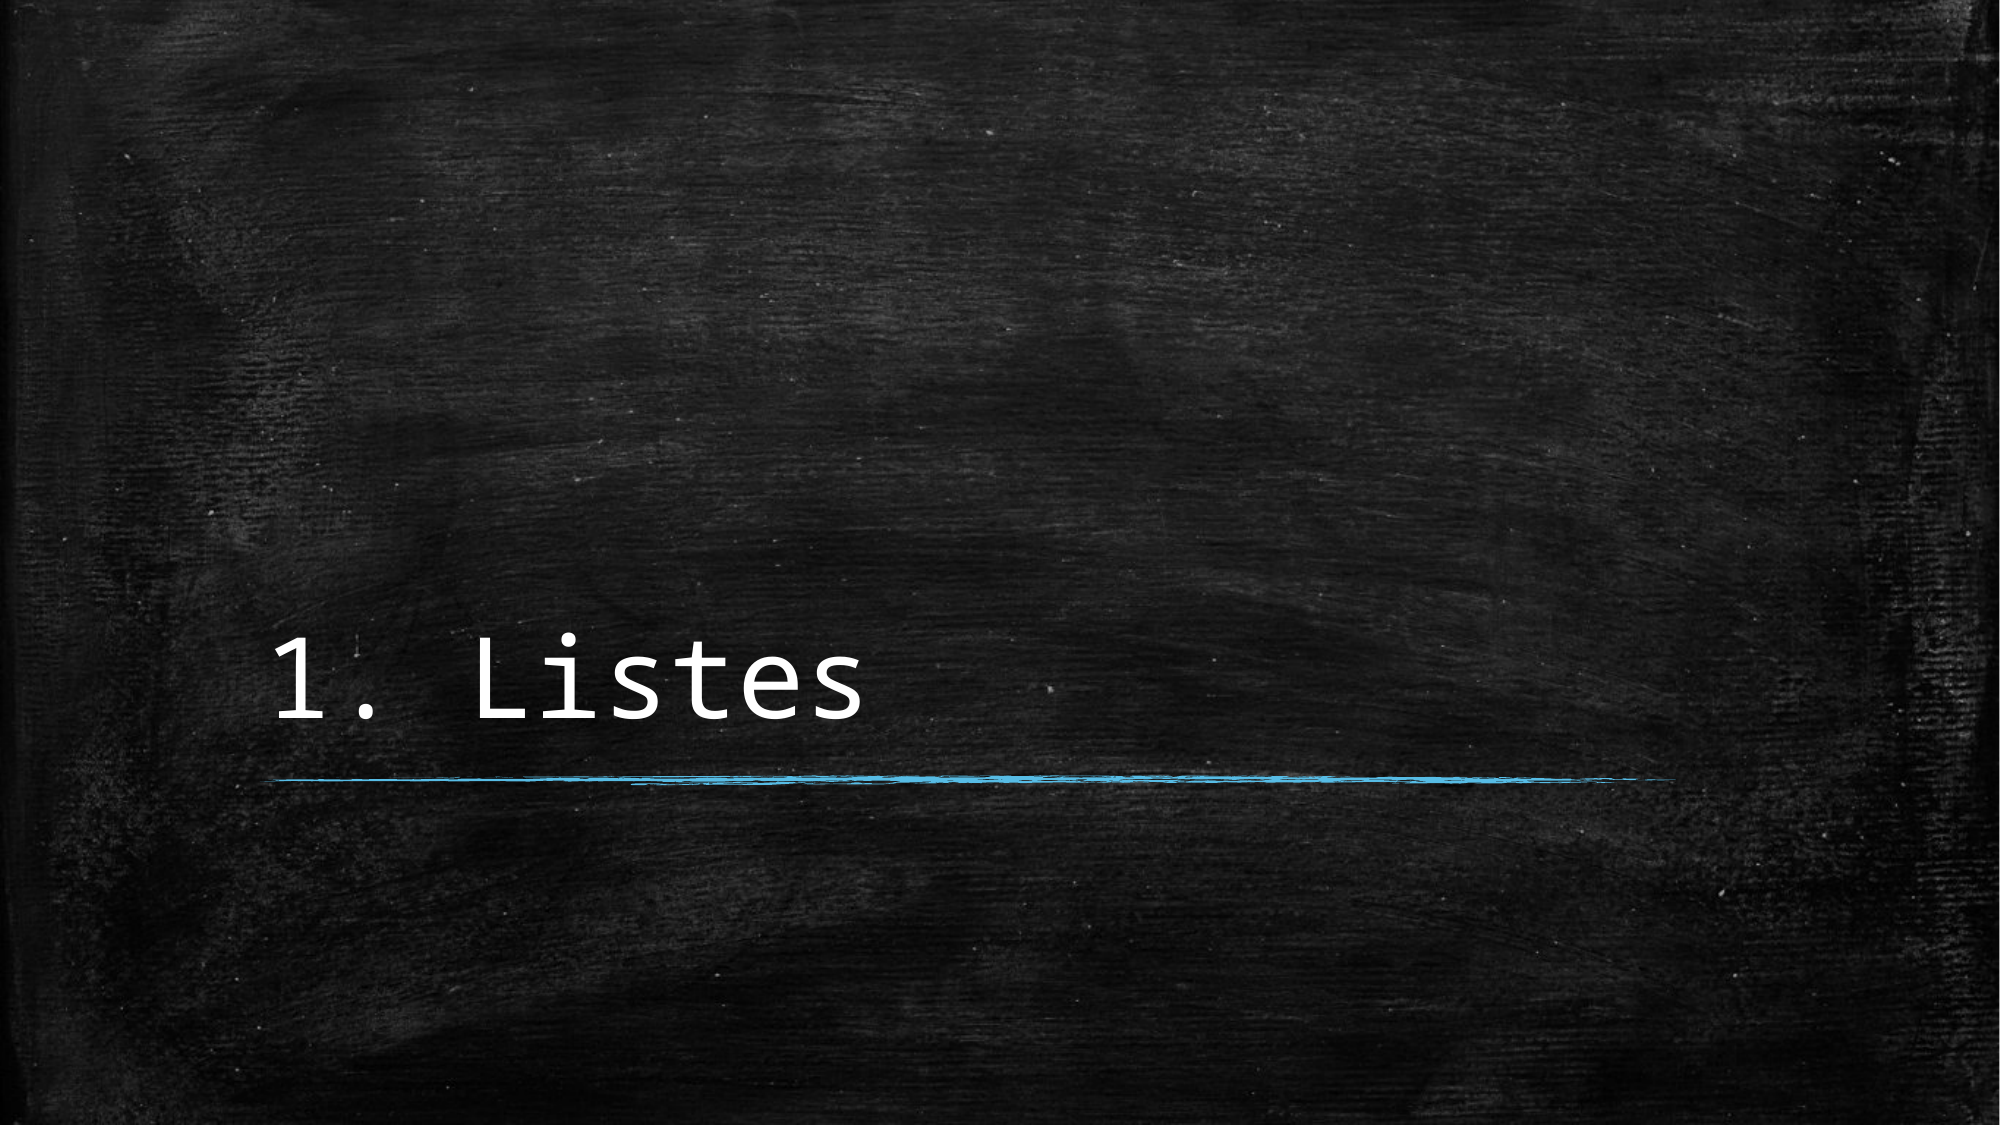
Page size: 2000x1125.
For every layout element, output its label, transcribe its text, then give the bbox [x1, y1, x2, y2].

title 1. Listes [249, 312, 1750, 750]
